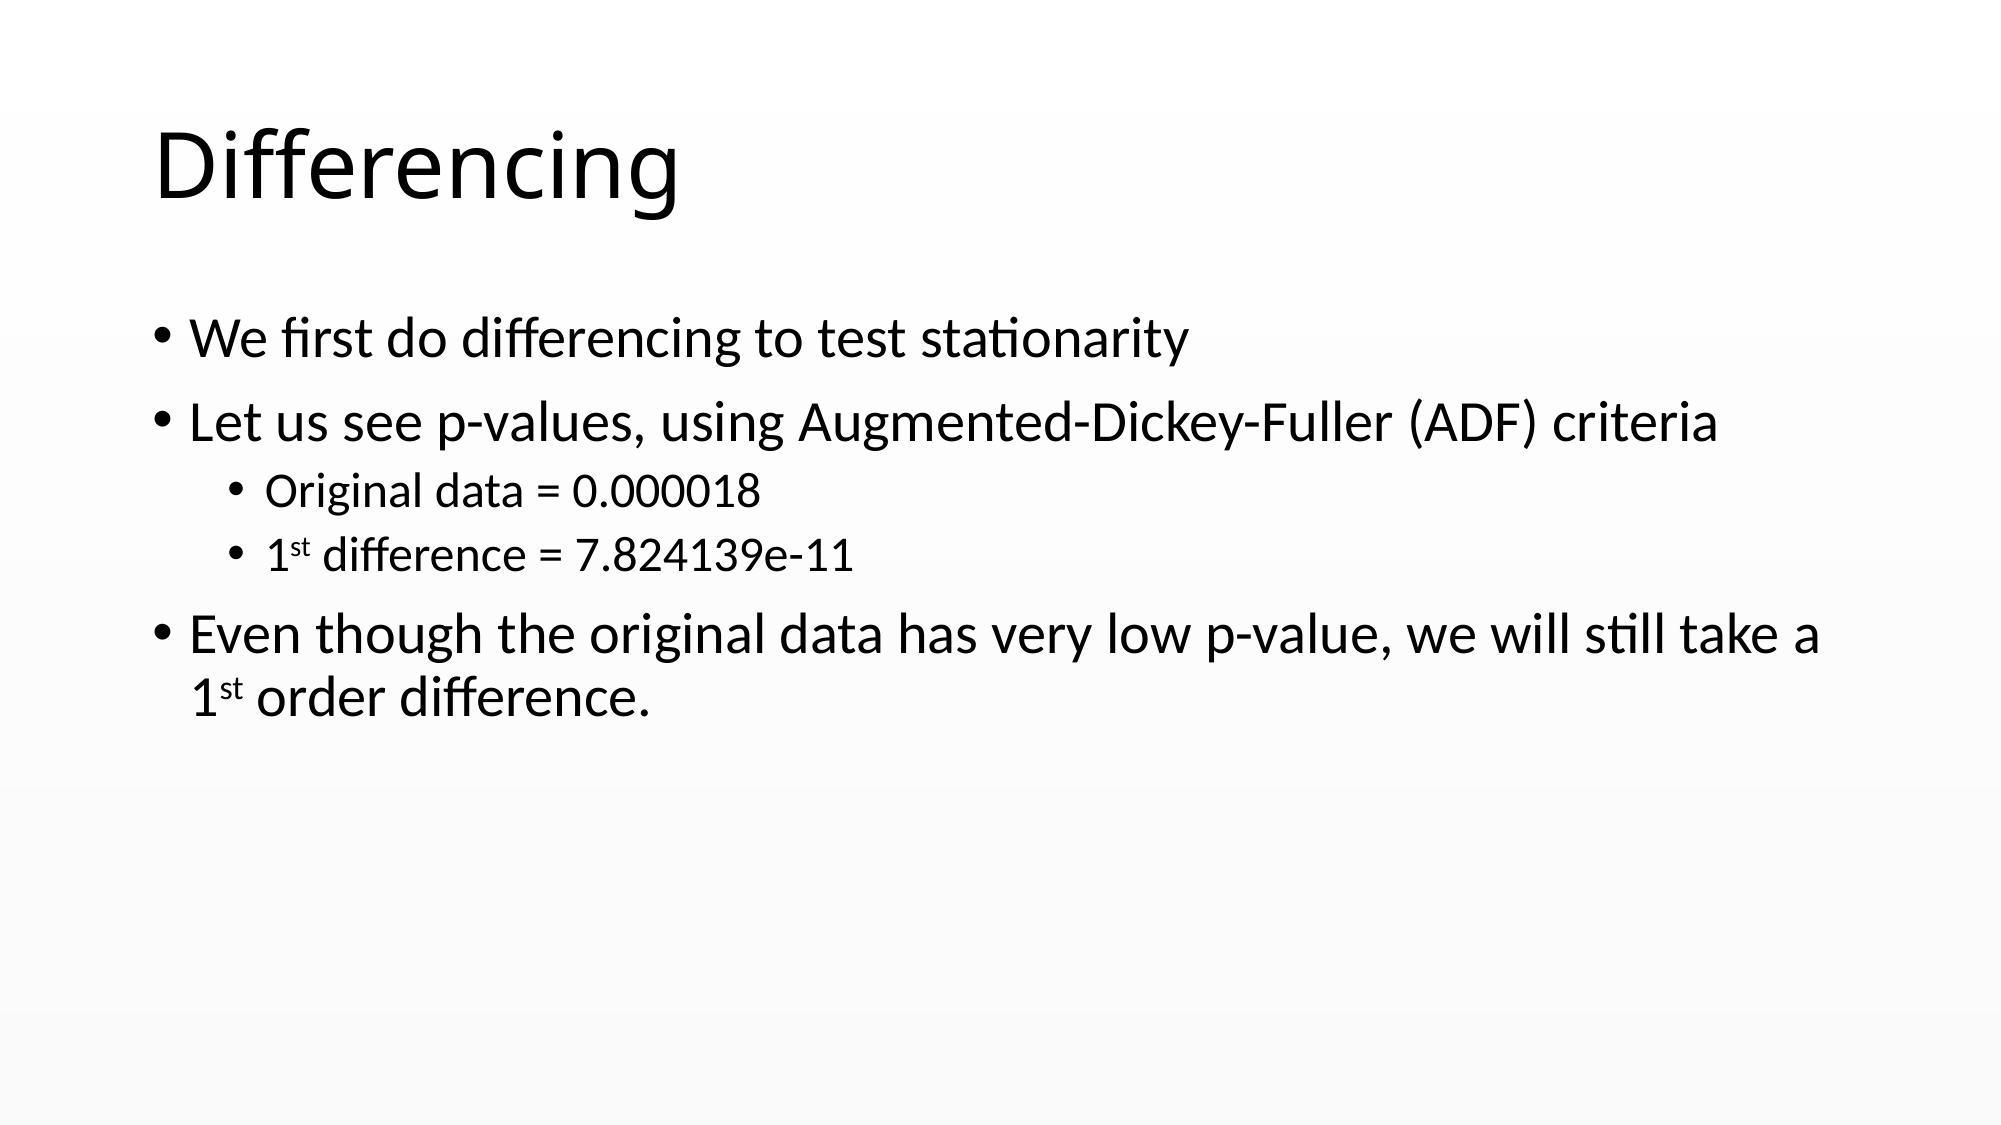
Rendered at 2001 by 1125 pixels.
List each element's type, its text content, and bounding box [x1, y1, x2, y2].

list We first do differencing to test stationarity Let us see p-values, using Augmented-Dickey-Fuller (ADF) criteria Original data = 0.000018 1st difference = 7.824139e-11 Even though the original data has very low p-value, we will still take a 1st order difference. [137, 299, 1863, 1014]
title Differencing [137, 59, 1863, 278]
